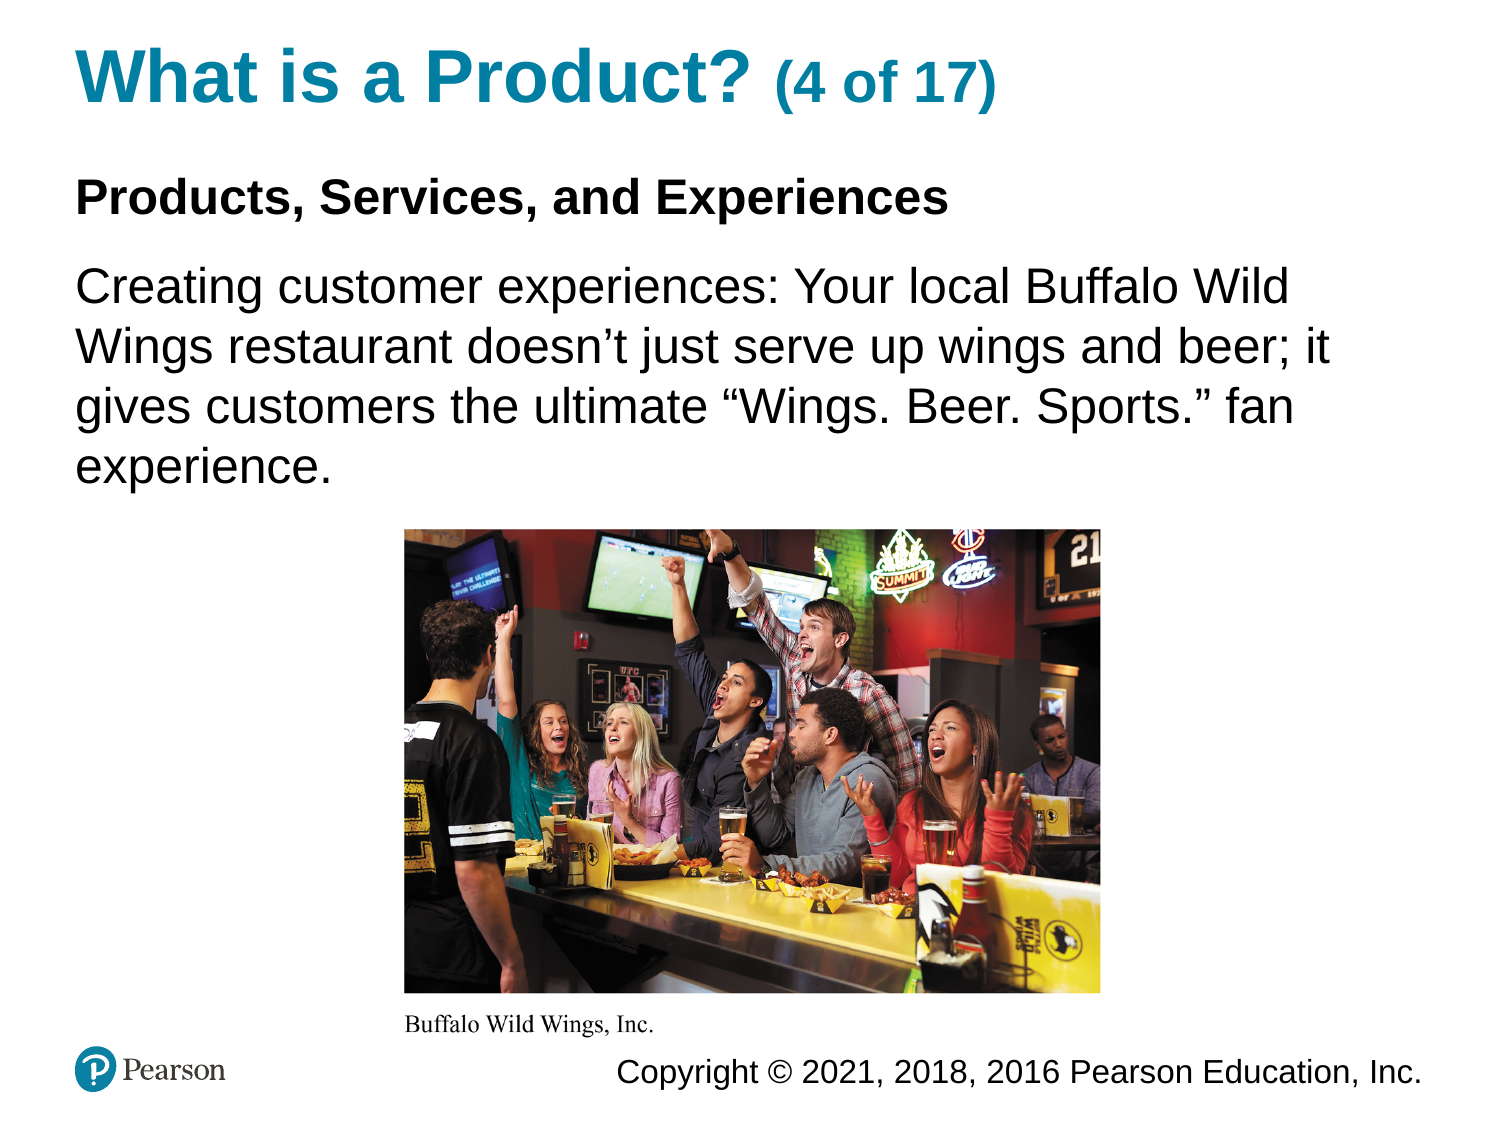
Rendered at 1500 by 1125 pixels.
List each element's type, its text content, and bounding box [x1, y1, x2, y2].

title What is a Product? (4 of 17) [75, 18, 1425, 126]
picture [402, 528, 1101, 1038]
list Creating customer experiences: Your local Buffalo Wild Wings restaurant doesn’t just serve up wings and beer; it gives customers the ultimate “Wings. Beer. Sports.” fan experience. [75, 253, 1425, 892]
list Products, Services, and Experiences [75, 164, 1425, 253]
